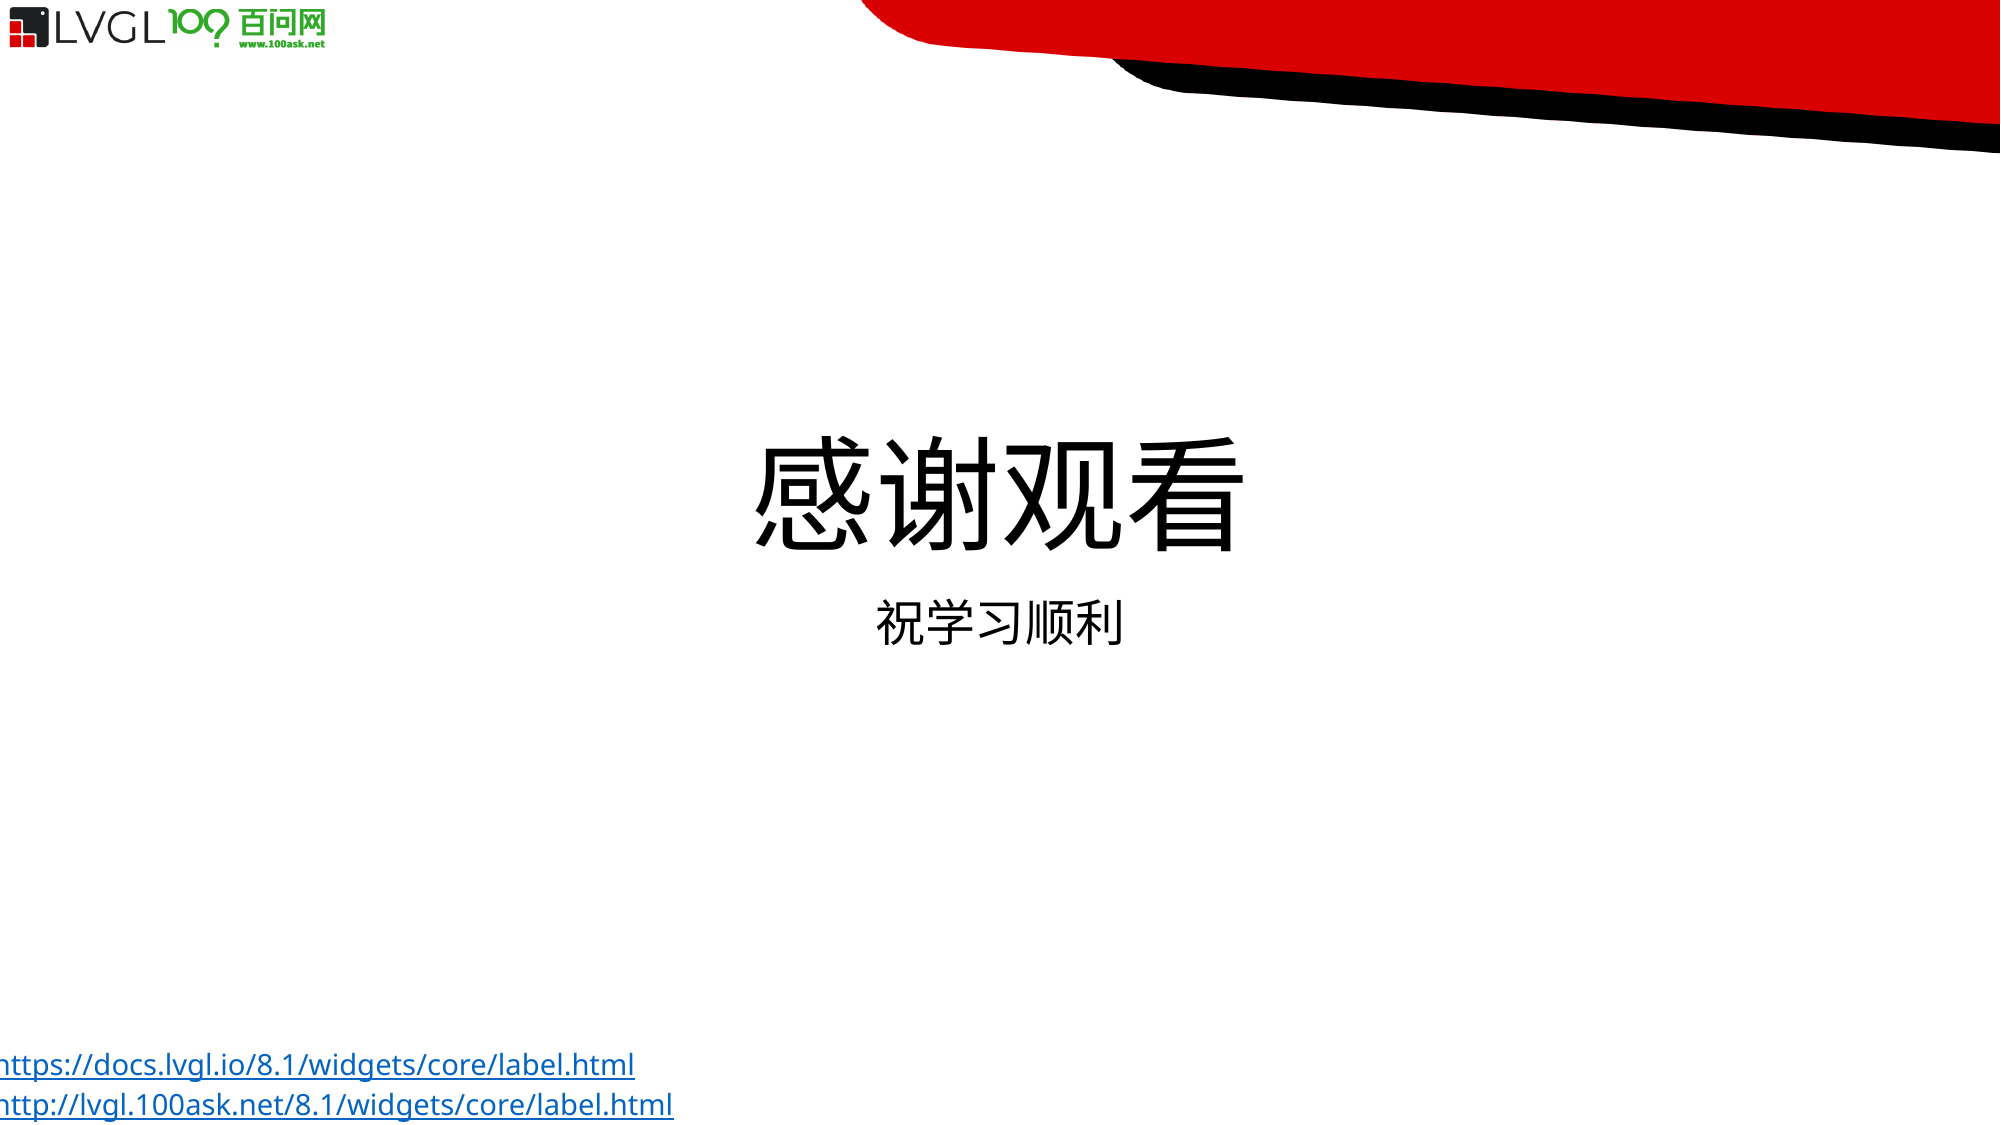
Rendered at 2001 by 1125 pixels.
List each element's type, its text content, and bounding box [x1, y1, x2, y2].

subtitle 祝学习顺利 [249, 590, 1750, 863]
text_box https://docs.lvgl.io/8.1/widgets/core/label.html http://lvgl.100ask.net/8.1/widgets/core/label.html [0, 1039, 689, 1125]
picture [8, 3, 166, 54]
picture [836, 0, 2000, 169]
title 感谢观看 [249, 184, 1750, 576]
picture [168, 9, 325, 48]
